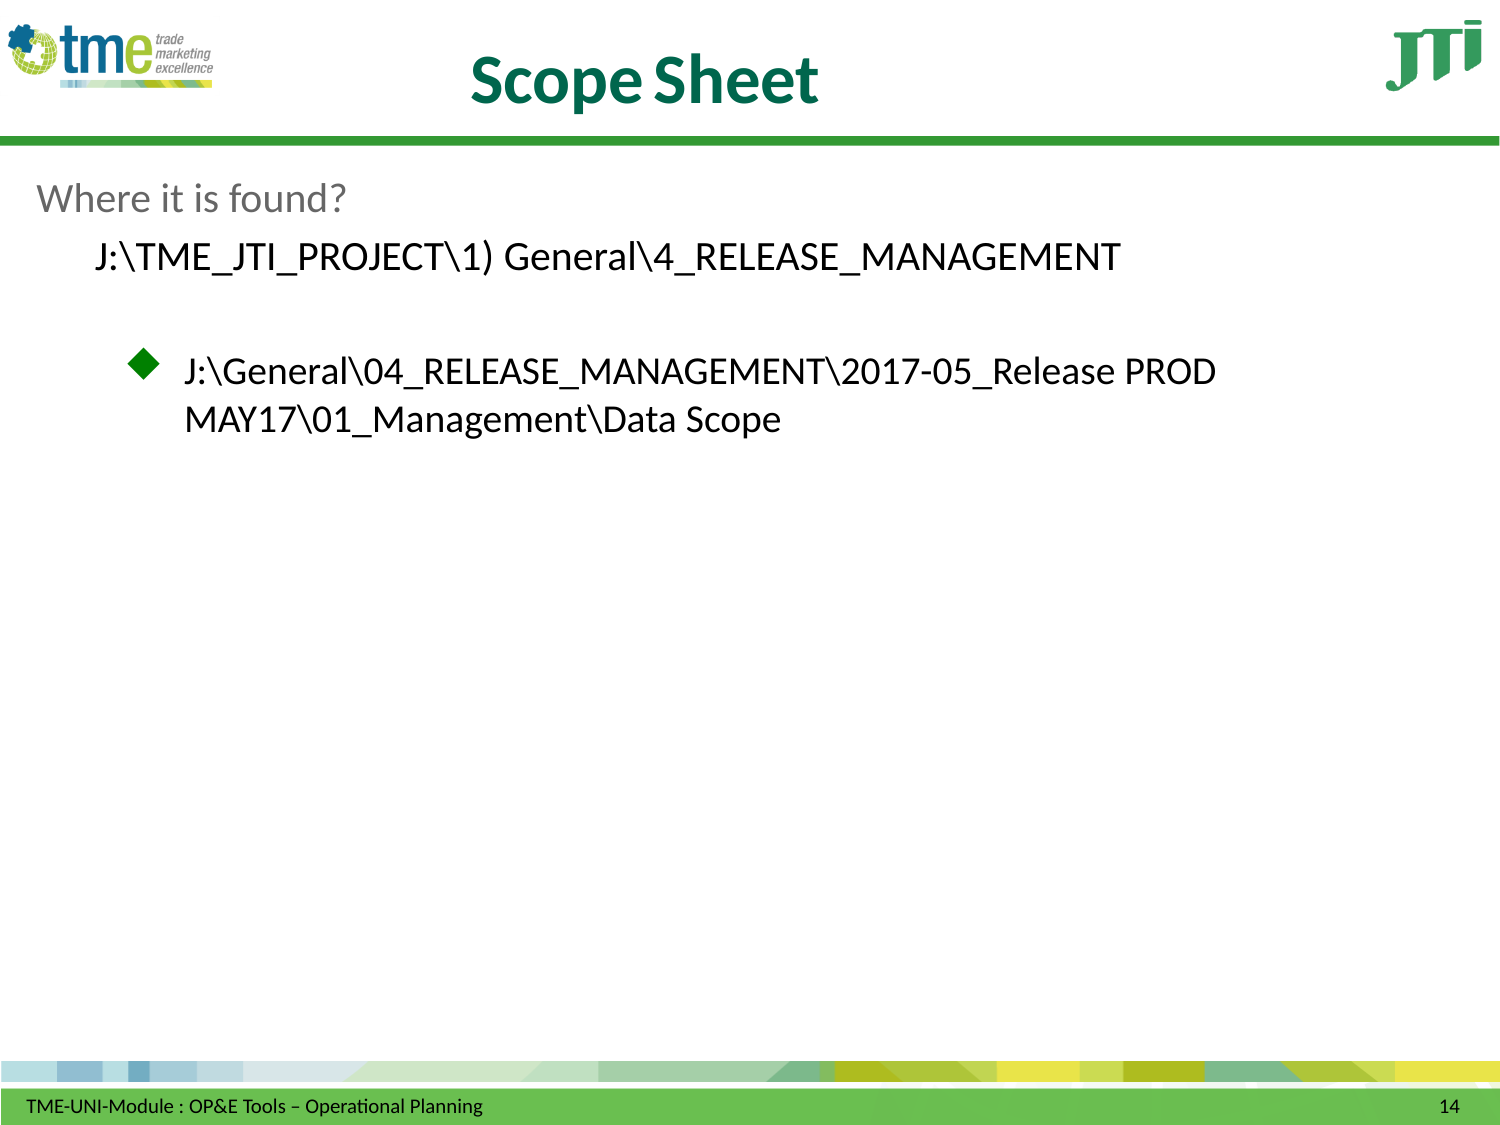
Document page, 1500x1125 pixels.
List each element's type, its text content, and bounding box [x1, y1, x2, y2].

text_box Scope Sheet [399, 24, 900, 125]
picture [1, 1061, 1500, 1125]
picture [1384, 16, 1484, 93]
list Where it is found? J:\TME_JTI_PROJECT\1) General\4_RELEASE_MANAGEMENT J:\General\04_RELEASE_MANAGEMENT\2017-05_Release PROD MAY17\01_Management\Data Scope [21, 163, 1475, 1049]
picture [0, 16, 220, 96]
